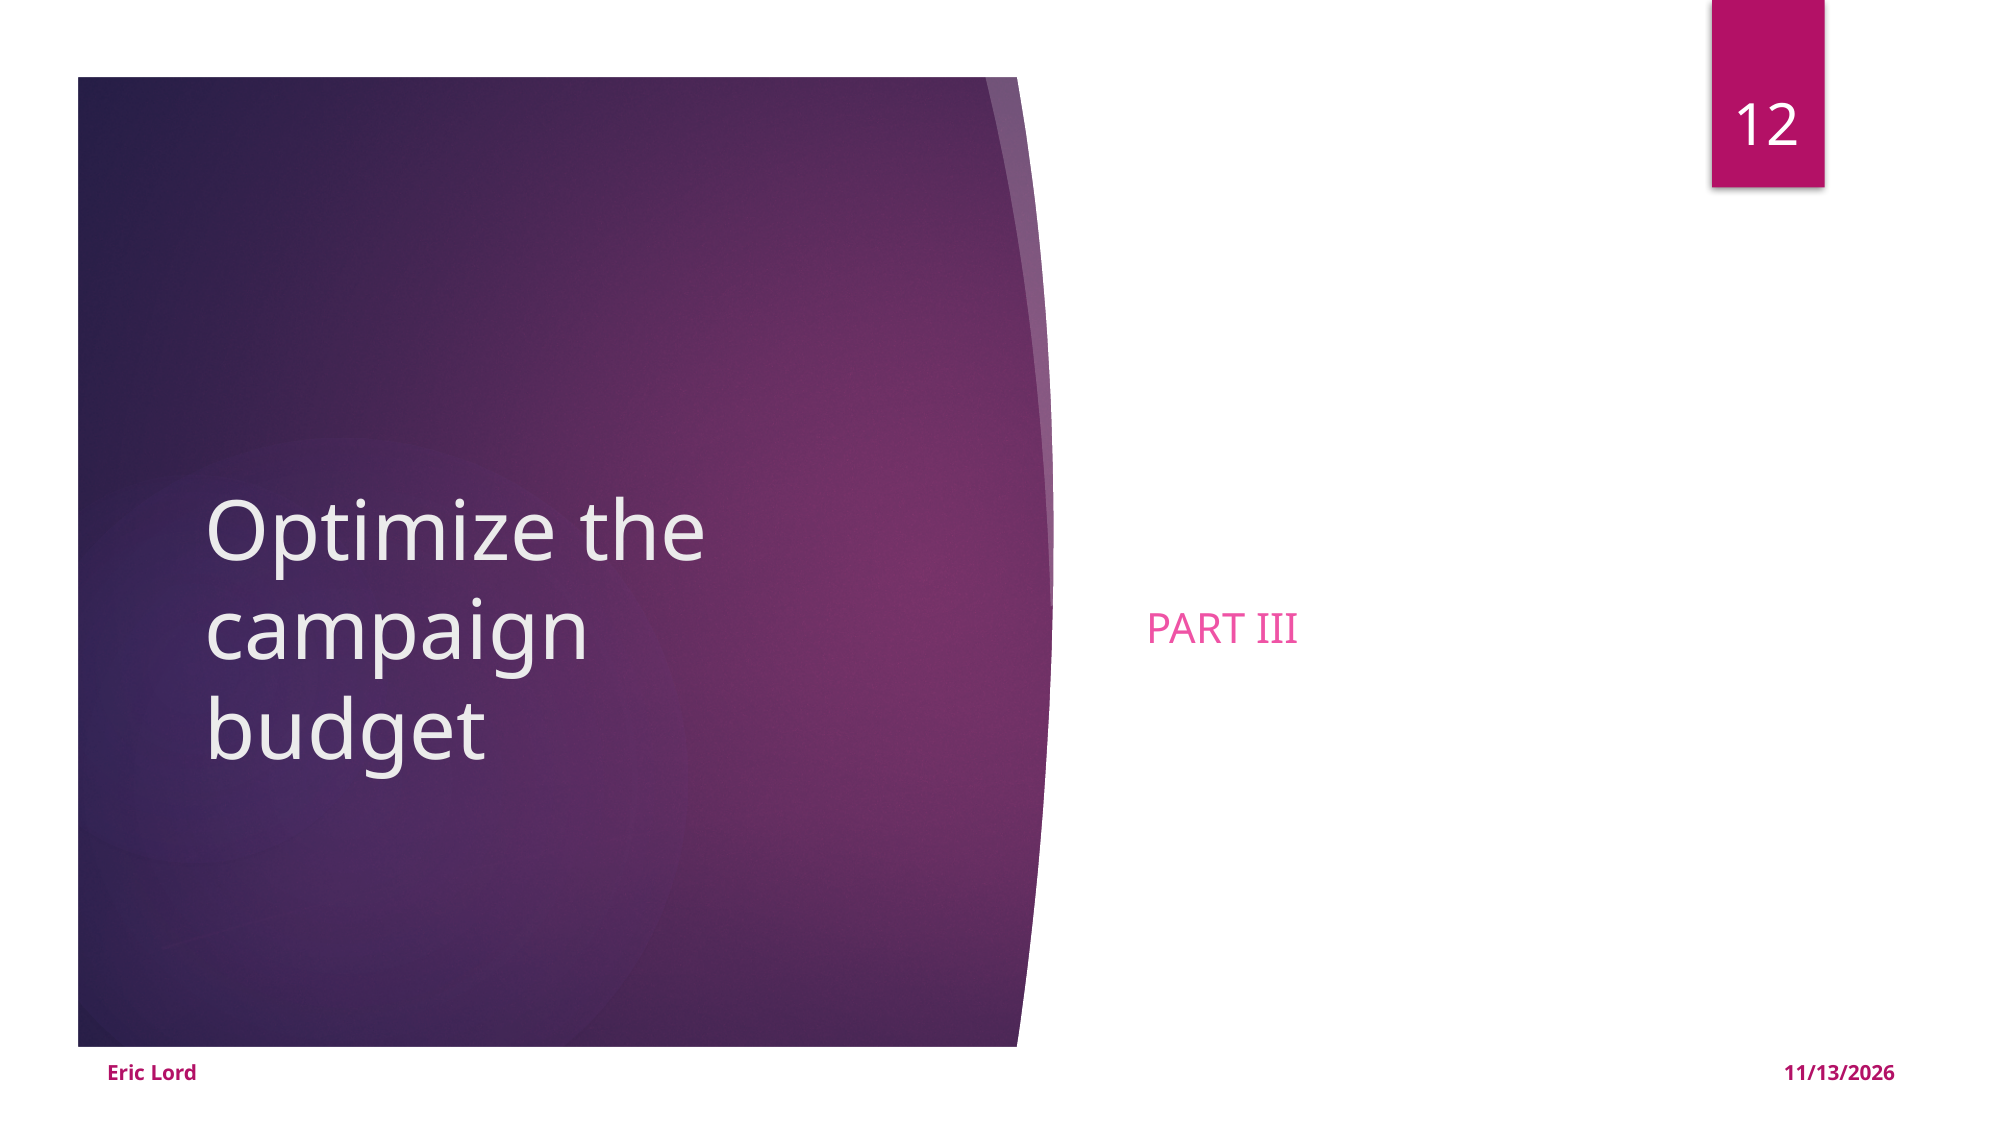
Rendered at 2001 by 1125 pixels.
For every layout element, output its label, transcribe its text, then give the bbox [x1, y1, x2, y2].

list Part III [1131, 439, 1748, 814]
slide_number 12 [1698, 48, 1836, 175]
title Optimize the campaign budget [189, 439, 904, 814]
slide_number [1747, 1048, 1911, 1099]
footer Eric Lord [92, 1048, 726, 1099]
